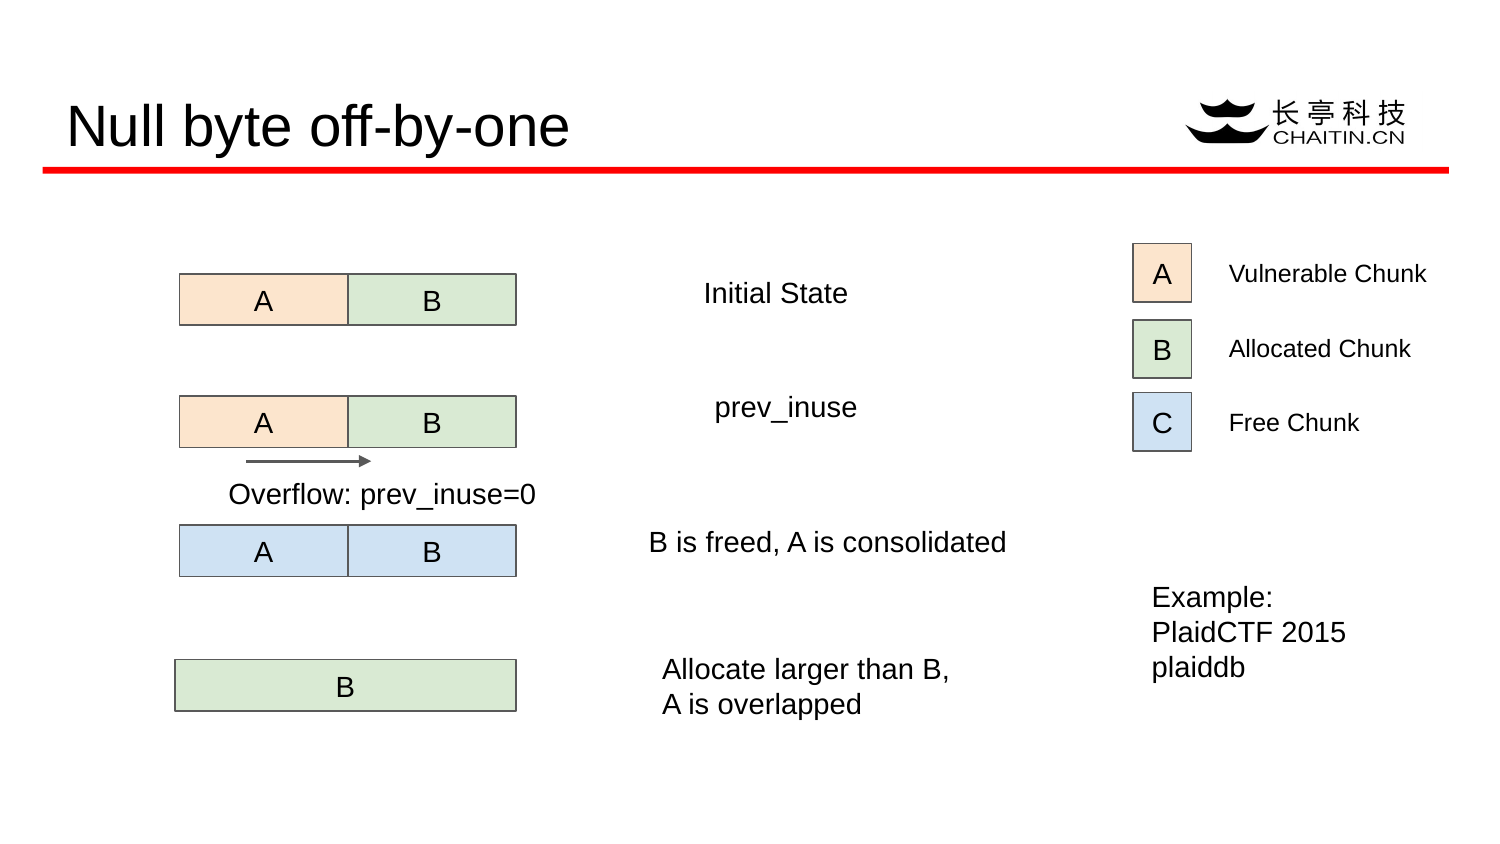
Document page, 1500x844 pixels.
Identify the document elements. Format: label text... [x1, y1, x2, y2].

text_box prev_inuse [699, 382, 952, 430]
text_box B [1133, 319, 1192, 379]
text_box A [179, 273, 347, 326]
text_box B [174, 659, 516, 712]
text_box B is freed, A is consolidated [633, 517, 1032, 565]
text_box A [179, 525, 347, 577]
text_box Initial State [688, 268, 941, 315]
text_box Overflow: prev_inuse=0 [213, 469, 625, 516]
text_box B [347, 273, 517, 326]
text_box Allocate larger than B, A is overlapped [647, 653, 1005, 717]
text_box A [1133, 243, 1192, 302]
text_box Example: PlaidCTF 2015 plaiddb [1136, 563, 1456, 742]
text_box B [347, 396, 517, 448]
text_box B [347, 525, 517, 577]
text_box Vulnerable Chunk [1213, 249, 1467, 296]
text_box A [179, 396, 347, 448]
text_box Free Chunk [1213, 398, 1467, 446]
text_box Allocated Chunk [1213, 323, 1467, 371]
title Null byte off-by-one [51, 72, 1449, 167]
text_box C [1133, 392, 1192, 452]
